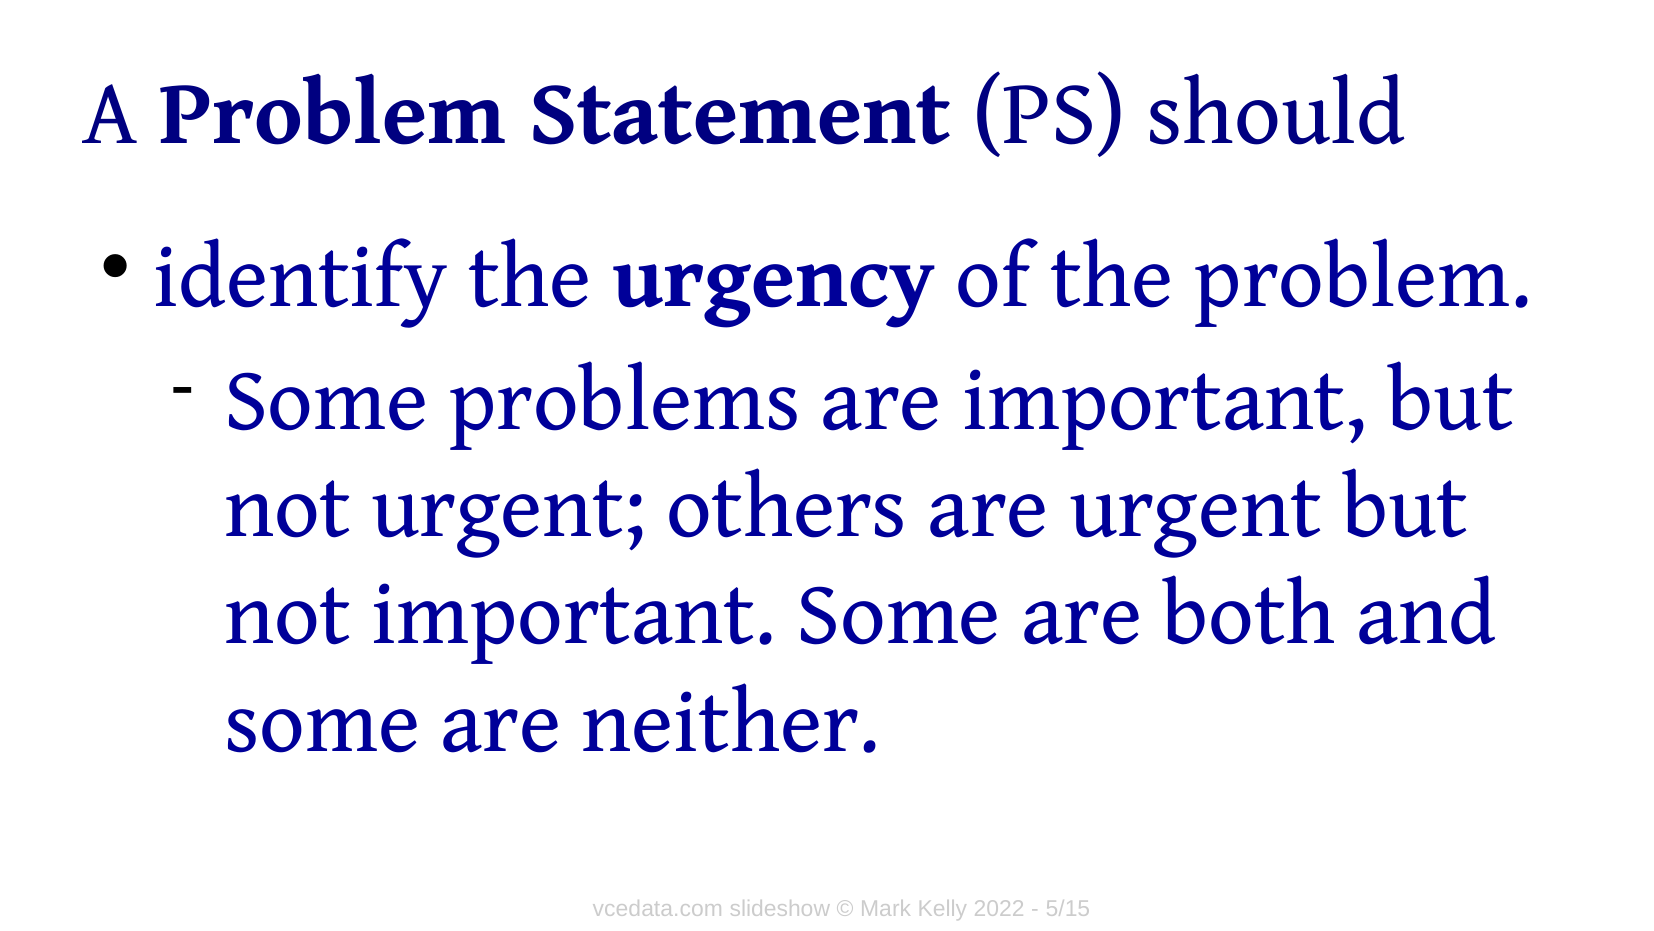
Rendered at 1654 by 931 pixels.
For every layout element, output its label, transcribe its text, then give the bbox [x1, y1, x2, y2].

title A Problem Statement (PS) should [82, 29, 1571, 185]
text_box vcedata.com slideshow © Mark Kelly 2022 - 5/15 [354, 885, 1329, 931]
list identify the urgency of the problem. Some problems are important, but not urgent; others are urgent but not important. Some are both and some are neither. [82, 217, 1571, 857]
